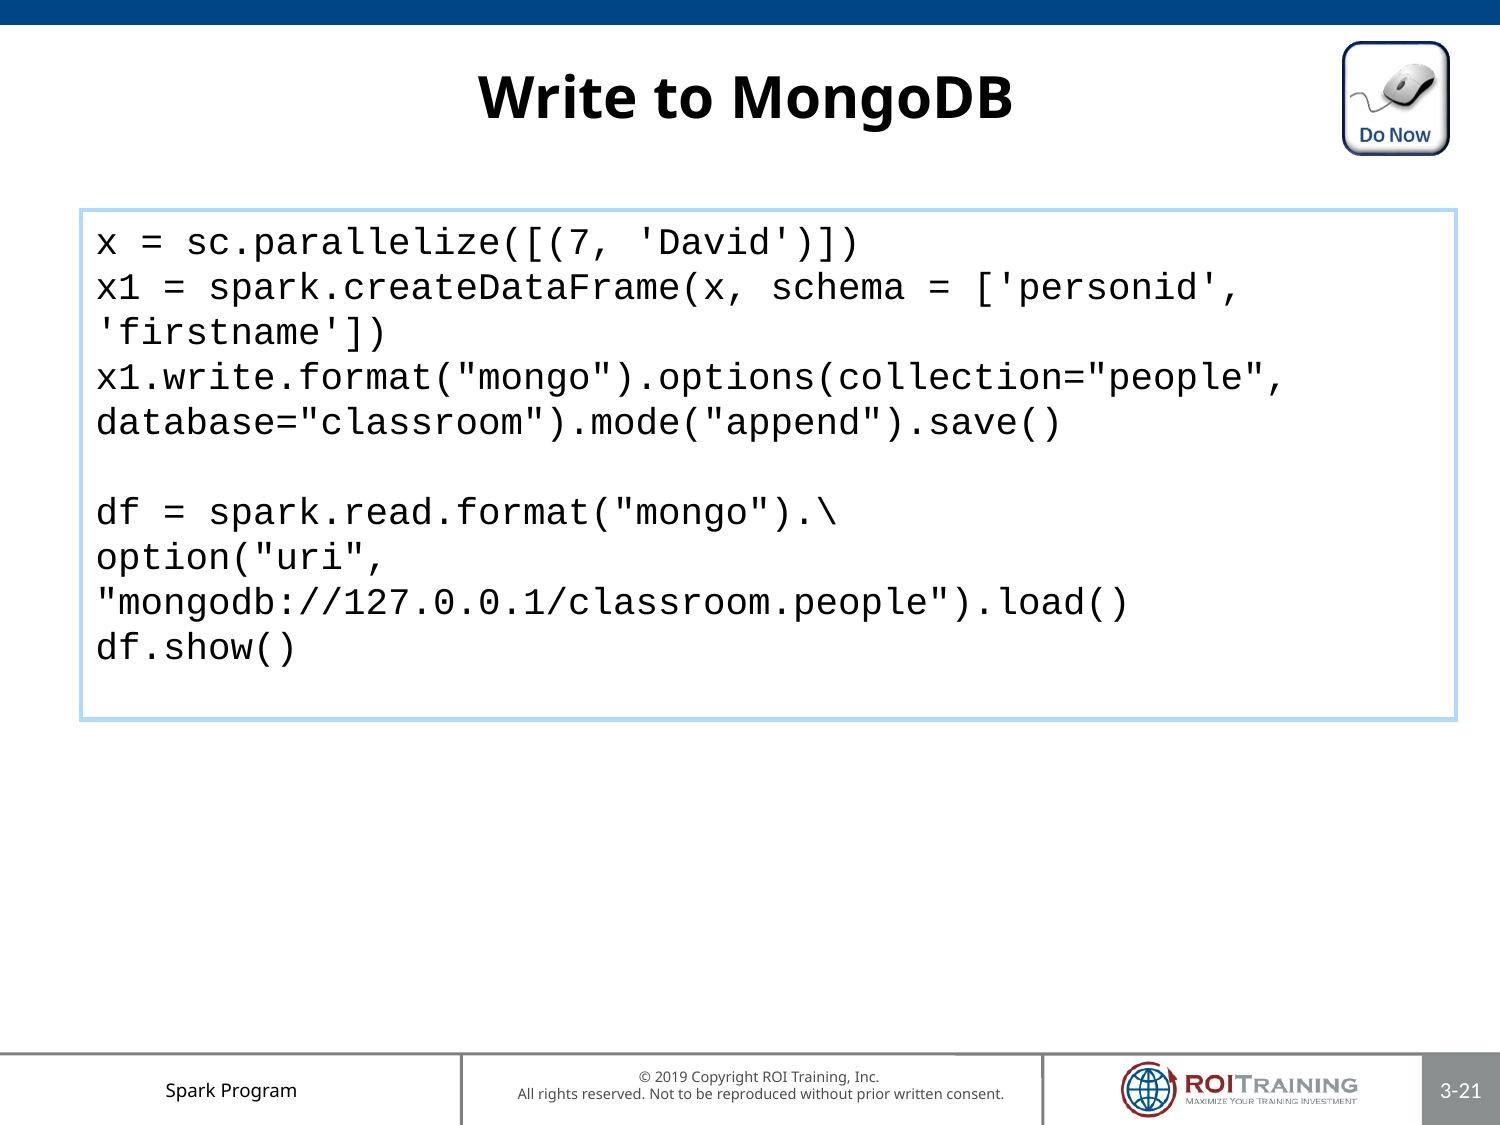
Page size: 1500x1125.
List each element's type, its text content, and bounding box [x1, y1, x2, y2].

text_box Write to MongoDB [172, 43, 1321, 147]
picture [1333, 39, 1457, 161]
picture [1113, 1060, 1362, 1118]
text_box x = sc.parallelize([(7, 'David')]) x1 = spark.createDataFrame(x, schema = ['personid', 'firstname']) x1.write.format("mongo").options(collection="people", database="classroom").mode("append").save() df = spark.read.format("mongo").\ option("uri", "mongodb://127.0.0.1/classroom.people").load() df.show() [80, 209, 1457, 720]
